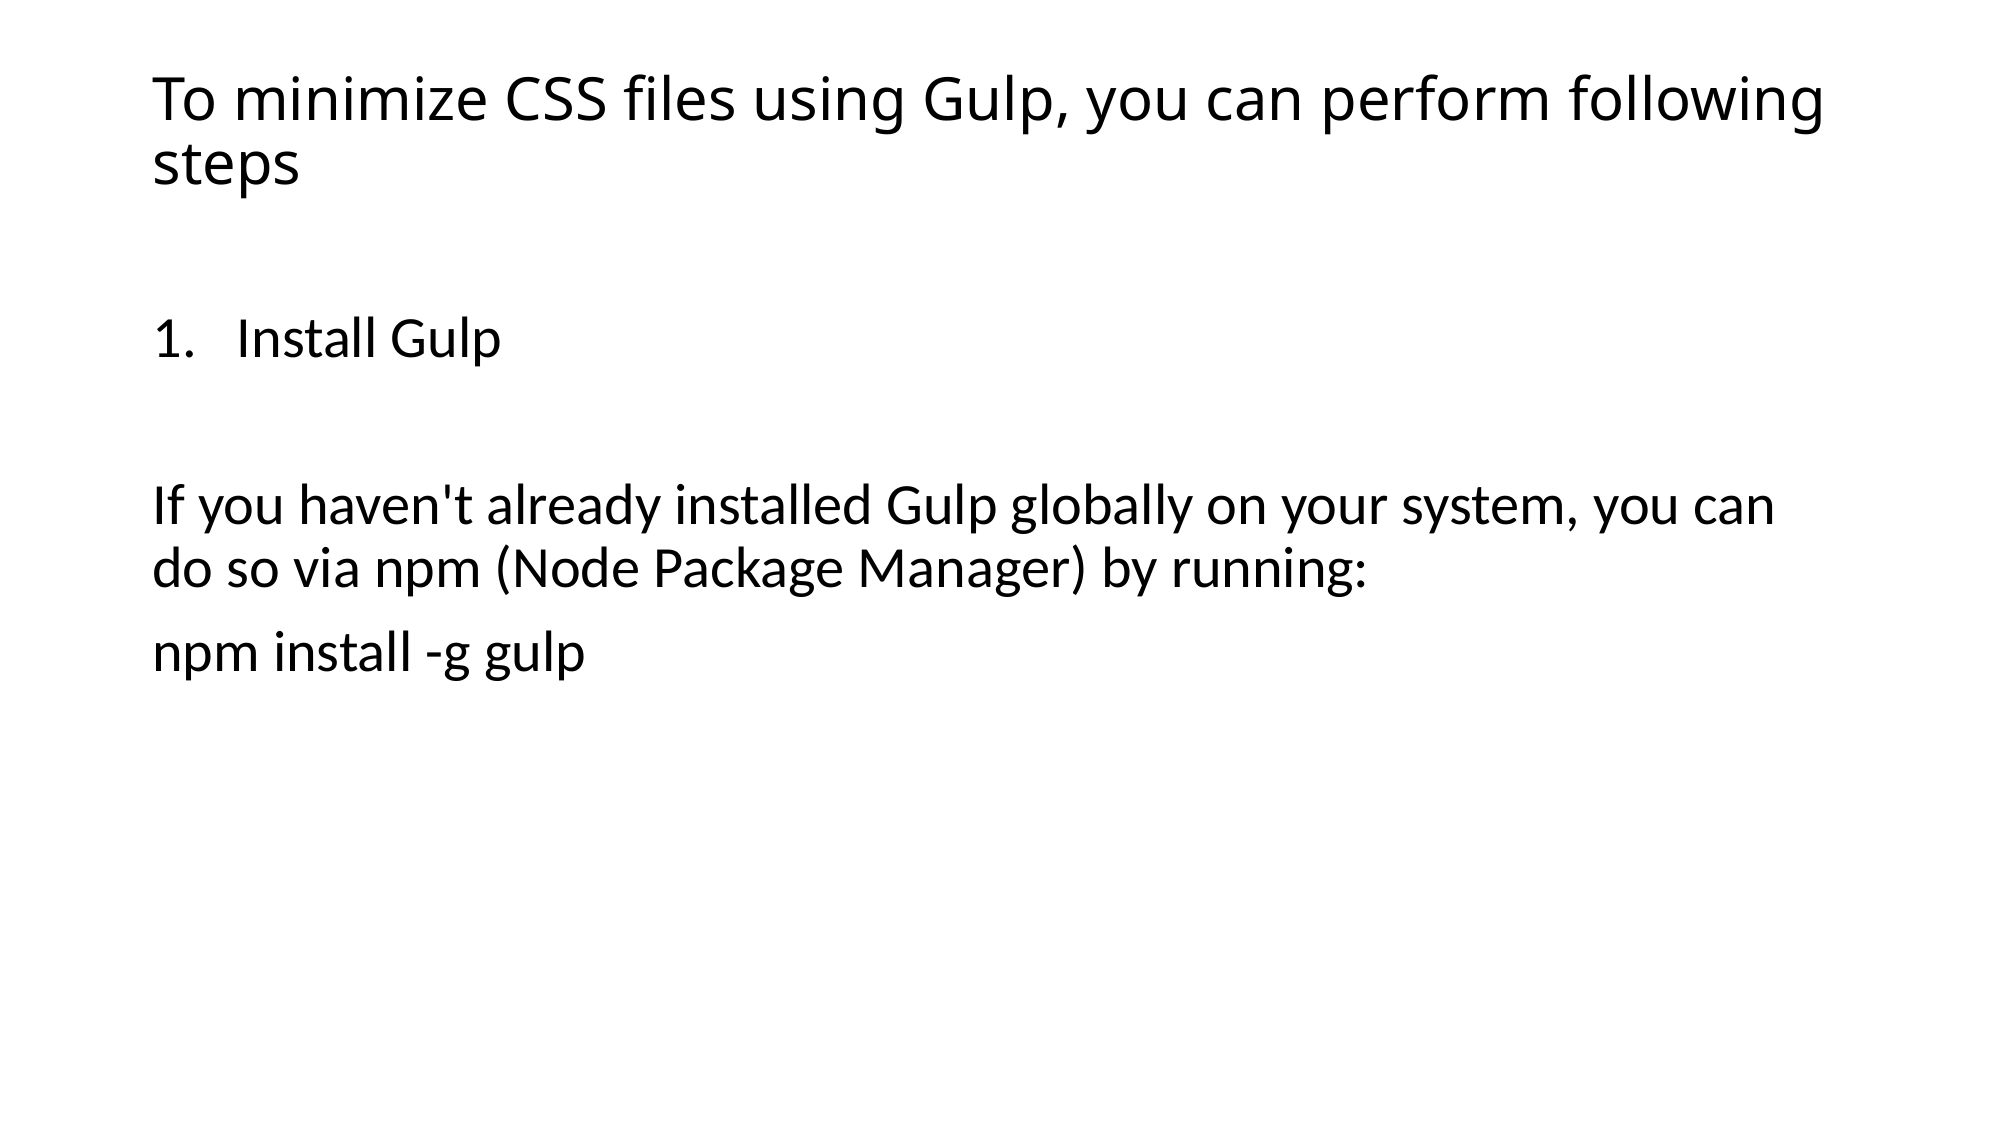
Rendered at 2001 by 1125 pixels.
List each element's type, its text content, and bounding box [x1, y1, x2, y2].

list Install Gulp If you haven't already installed Gulp globally on your system, you can do so via npm (Node Package Manager) by running: npm install -g gulp [137, 299, 1863, 1014]
title To minimize CSS files using Gulp, you can perform following steps [137, 59, 1863, 278]
